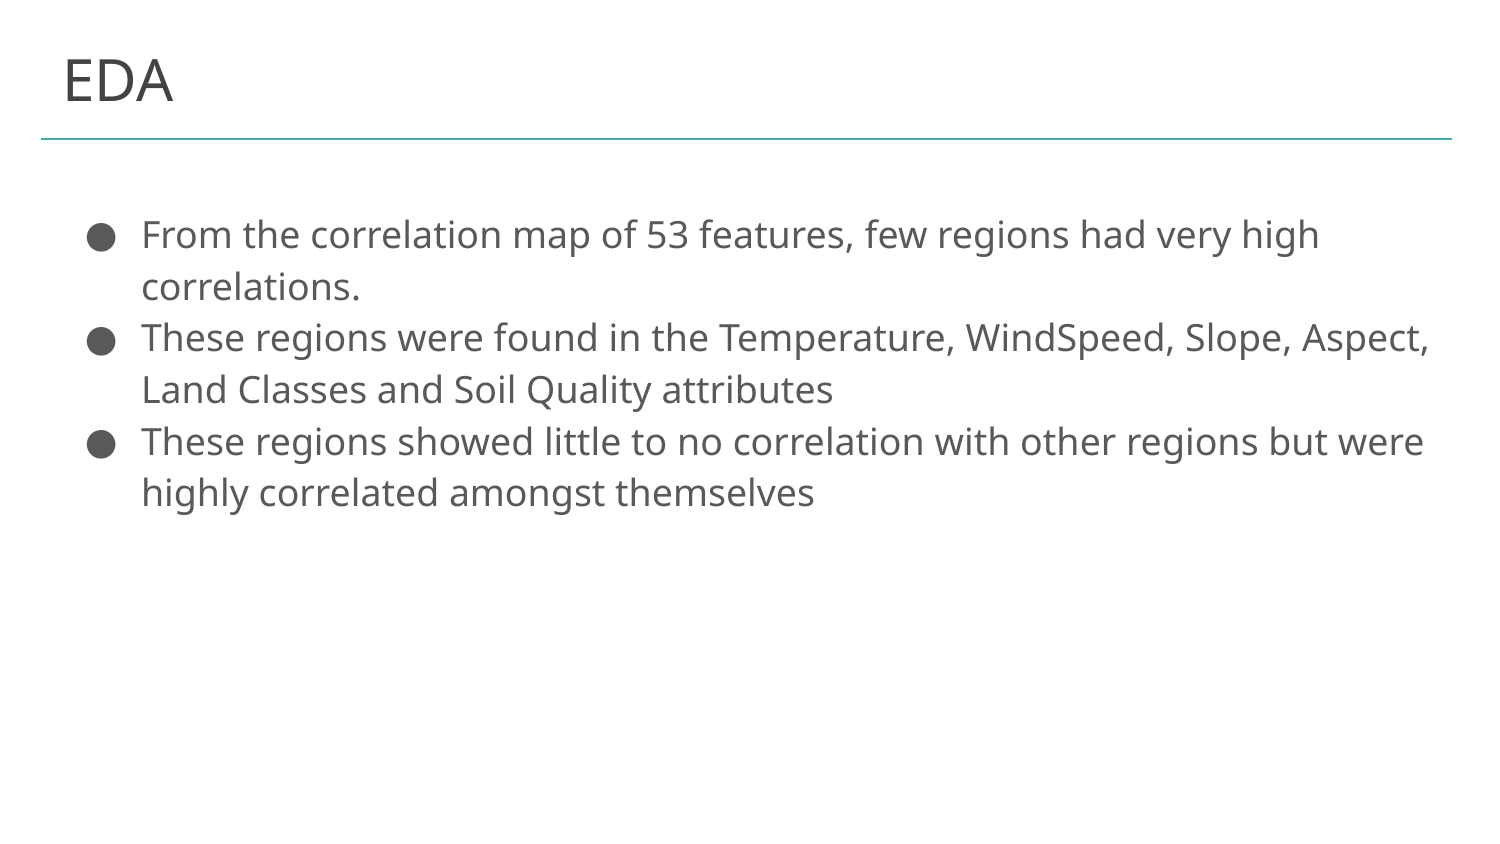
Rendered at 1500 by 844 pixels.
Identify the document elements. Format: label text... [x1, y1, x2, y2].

list From the correlation map of 53 features, few regions had very high correlations. These regions were found in the Temperature, WindSpeed, Slope, Aspect, Land Classes and Soil Quality attributes These regions showed little to no correlation with other regions but were highly correlated amongst themselves [51, 189, 1449, 750]
title EDA [47, 27, 1446, 122]
